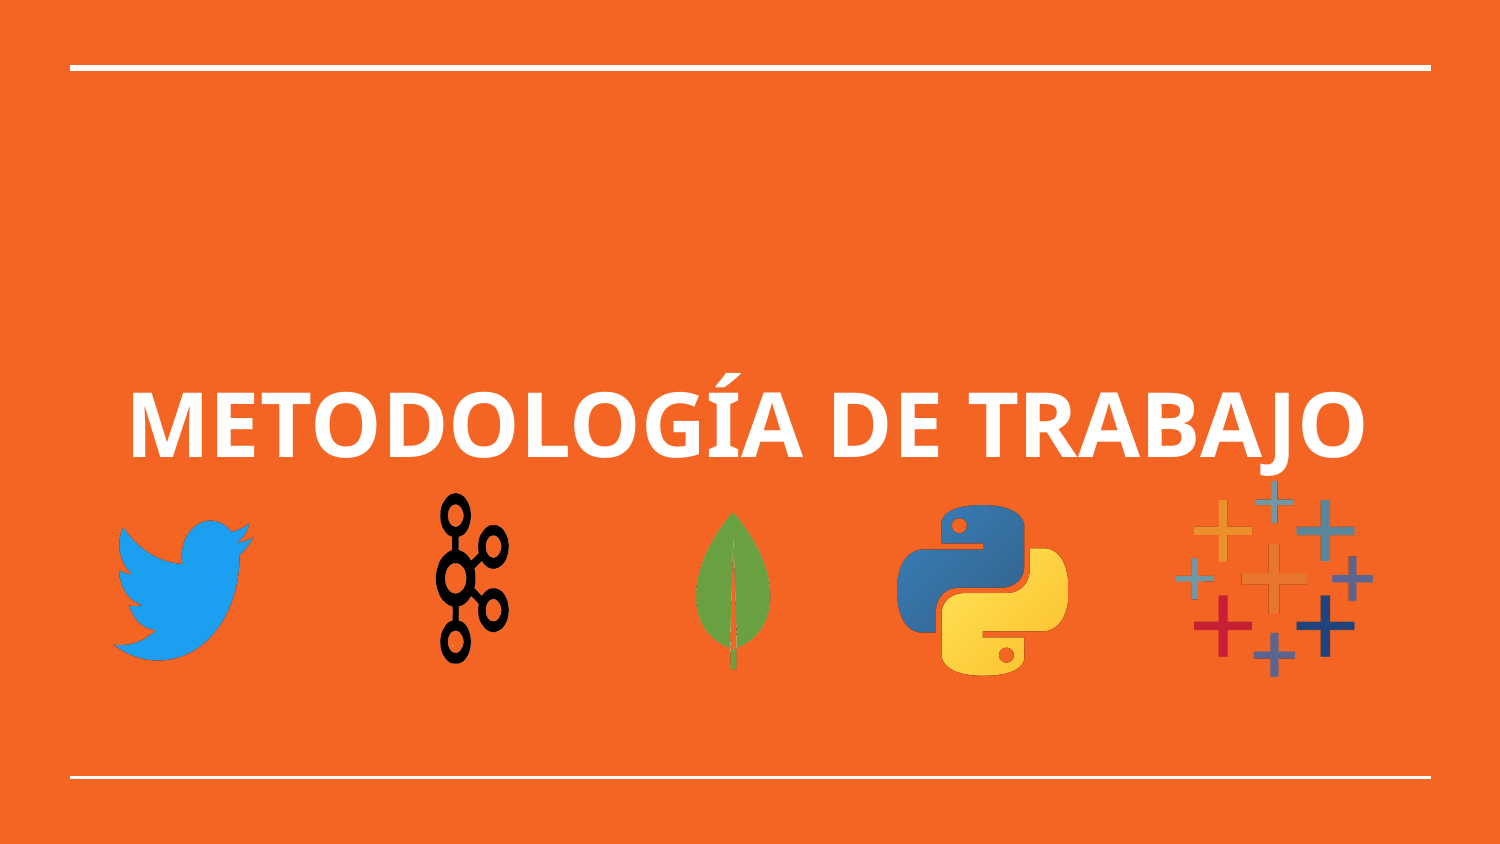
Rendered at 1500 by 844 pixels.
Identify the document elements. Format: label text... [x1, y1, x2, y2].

title METODOLOGÍA DE TRABAJO [66, 296, 1428, 550]
picture [1175, 481, 1396, 677]
picture [635, 492, 832, 689]
picture [366, 493, 577, 665]
picture [113, 520, 254, 661]
picture [896, 505, 1068, 676]
